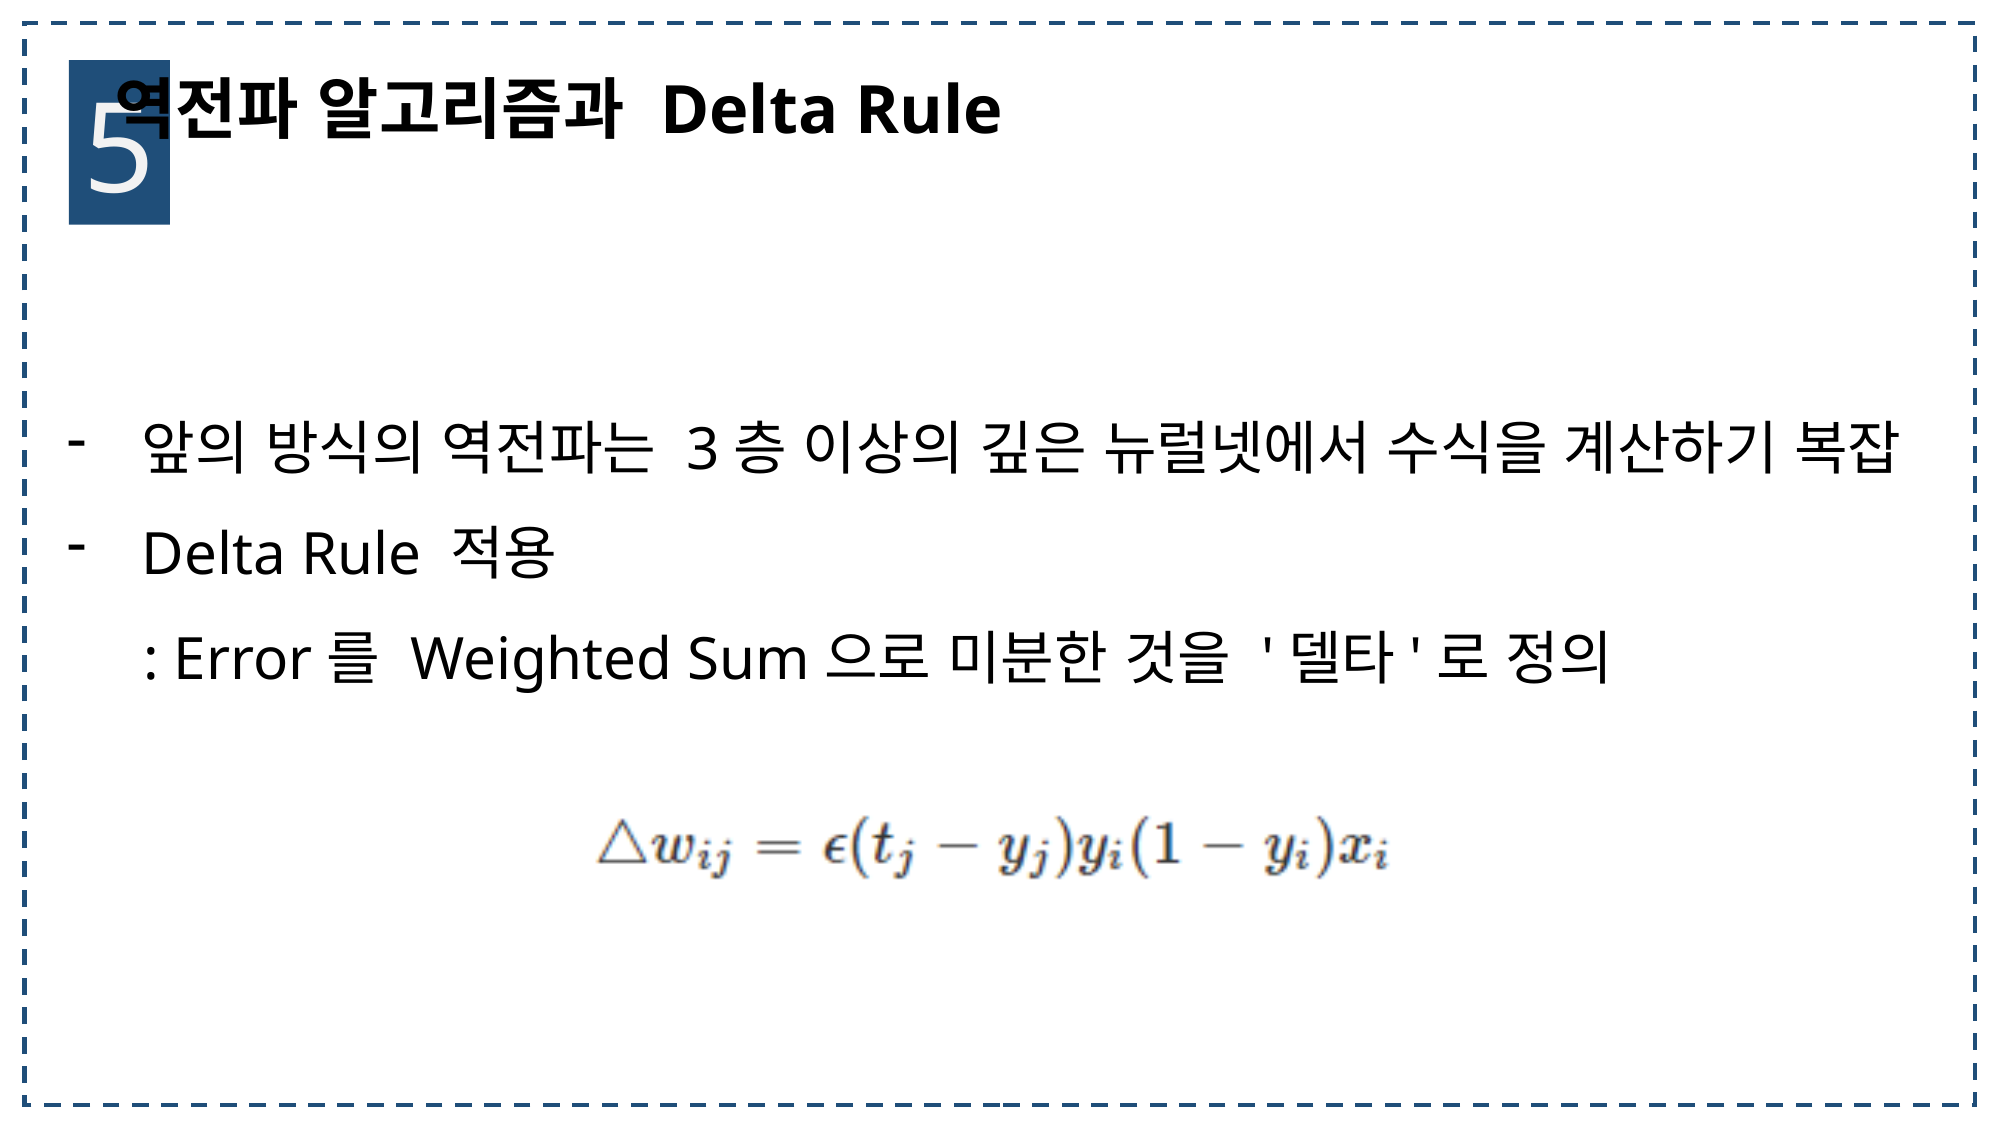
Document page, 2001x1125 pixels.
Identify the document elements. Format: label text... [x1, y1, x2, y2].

text_box 앞의 방식의 역전파는 3층 이상의 깊은 뉴럴넷에서 수식을 계산하기 복잡 Delta Rule 적용 : Error를 Weighted Sum으로 미분한 것을 '델타'로 정의 [52, 368, 1948, 804]
picture [585, 808, 1415, 895]
text_box 역전파 알고리즘과 Delta Rule [99, 60, 1018, 155]
text_box [23, 22, 1976, 1106]
